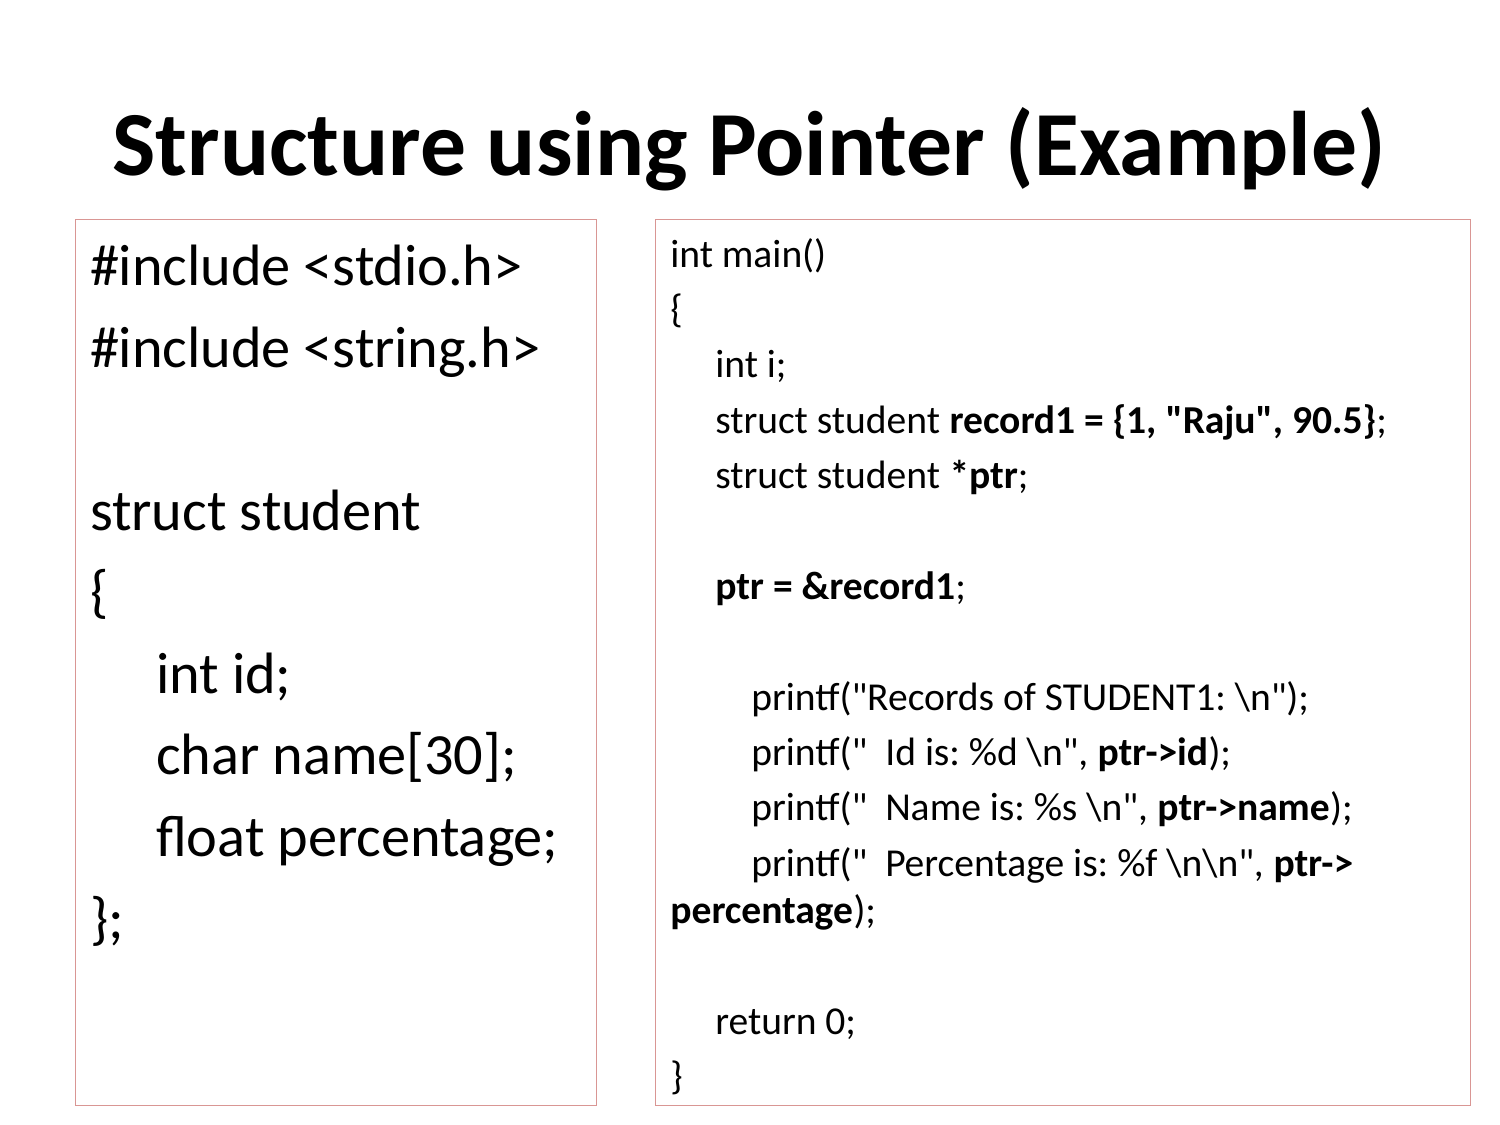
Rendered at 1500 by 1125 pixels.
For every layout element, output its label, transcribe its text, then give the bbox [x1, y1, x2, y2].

list int main() { int i; struct student record1 = {1, "Raju", 90.5}; struct student *ptr; ptr = &record1; printf("Records of STUDENT1: \n"); printf(" Id is: %d \n", ptr->id); printf(" Name is: %s \n", ptr->name); printf(" Percentage is: %f \n\n", ptr-> percentage); return 0; } [655, 219, 1471, 1106]
list #include <stdio.h> #include <string.h> struct student { int id; char name[30]; float percentage; }; [75, 219, 597, 1106]
title Structure using Pointer (Example) [75, 45, 1425, 233]
